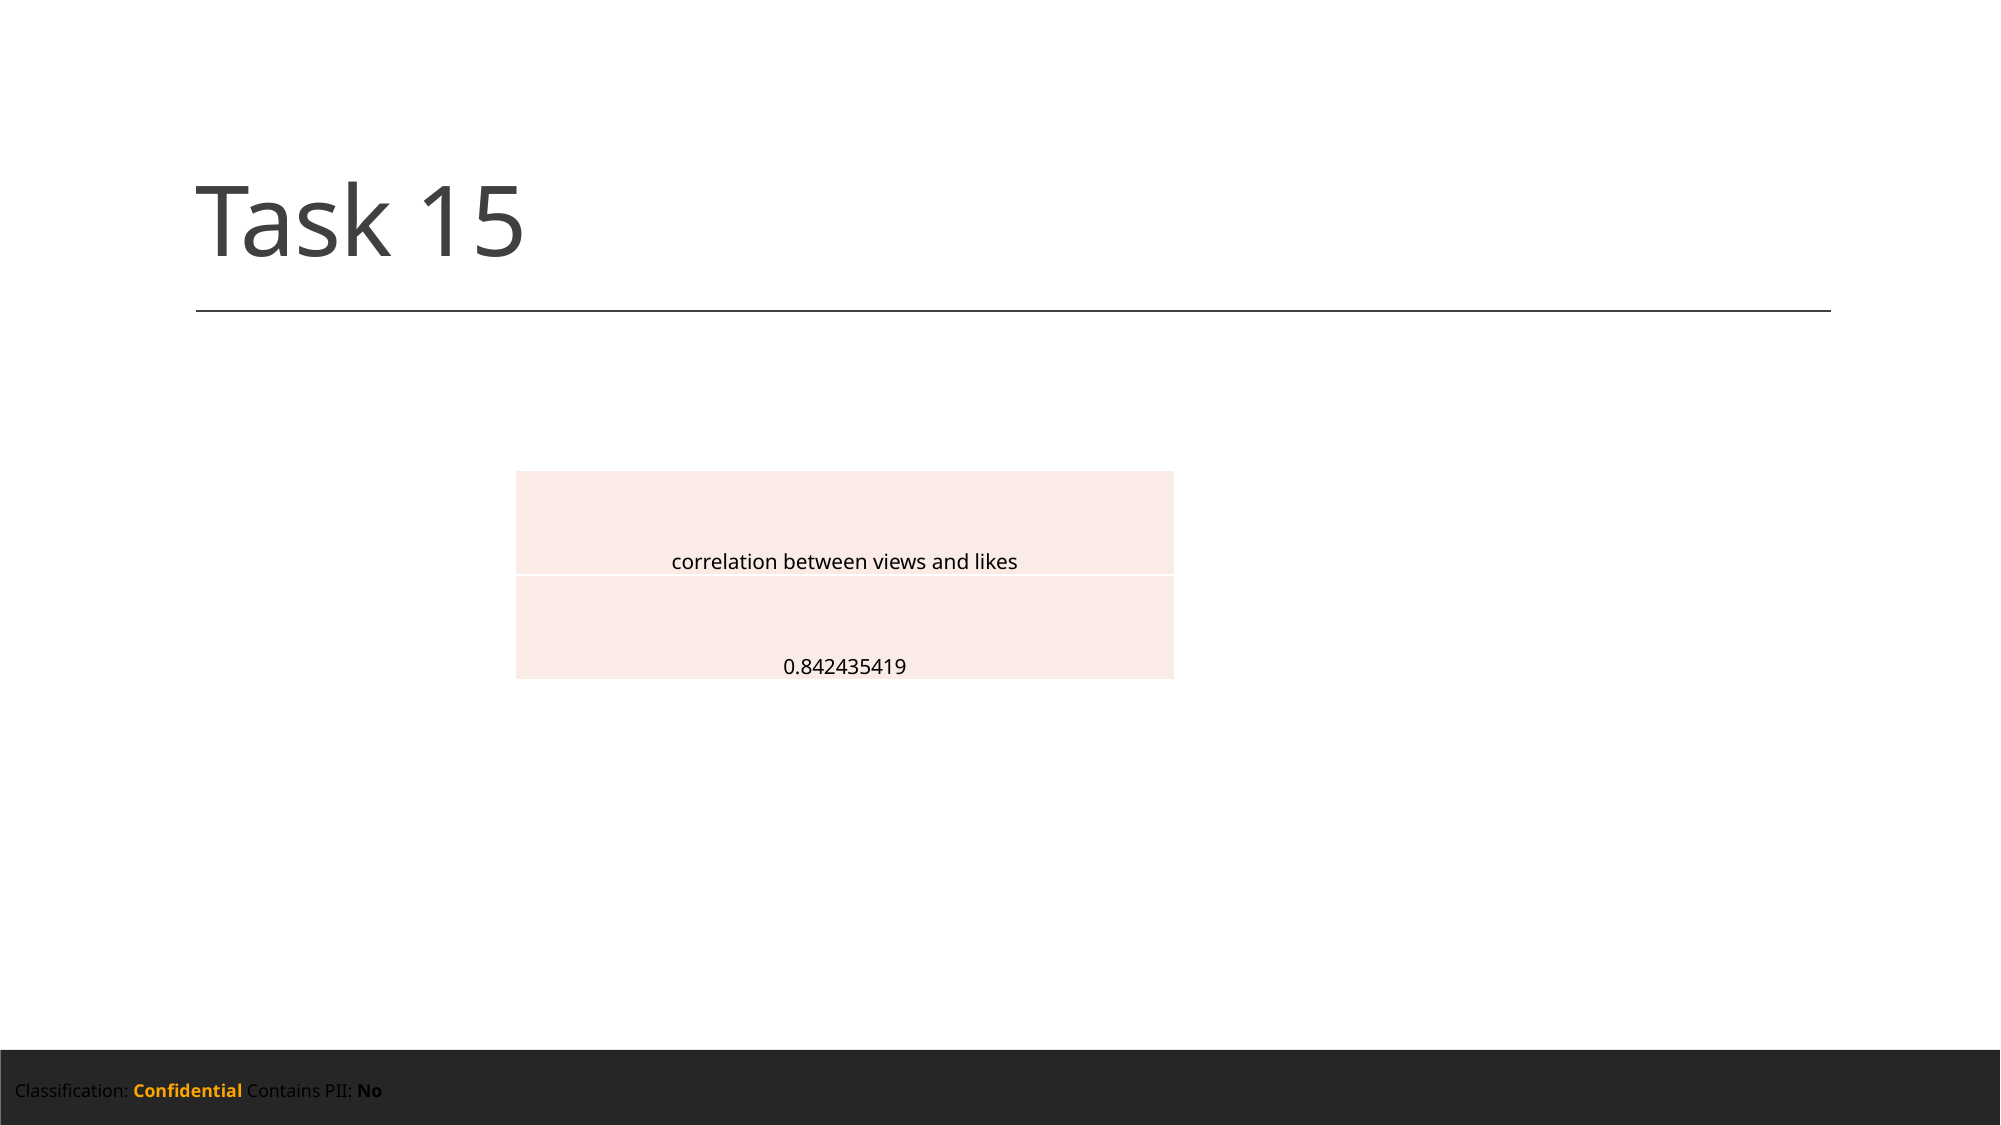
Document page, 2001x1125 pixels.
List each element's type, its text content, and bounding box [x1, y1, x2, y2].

title Task 15 [180, 47, 1830, 285]
table_cell 0.842435419 [516, 576, 1174, 679]
table_header correlation between views and likes [516, 471, 1174, 574]
